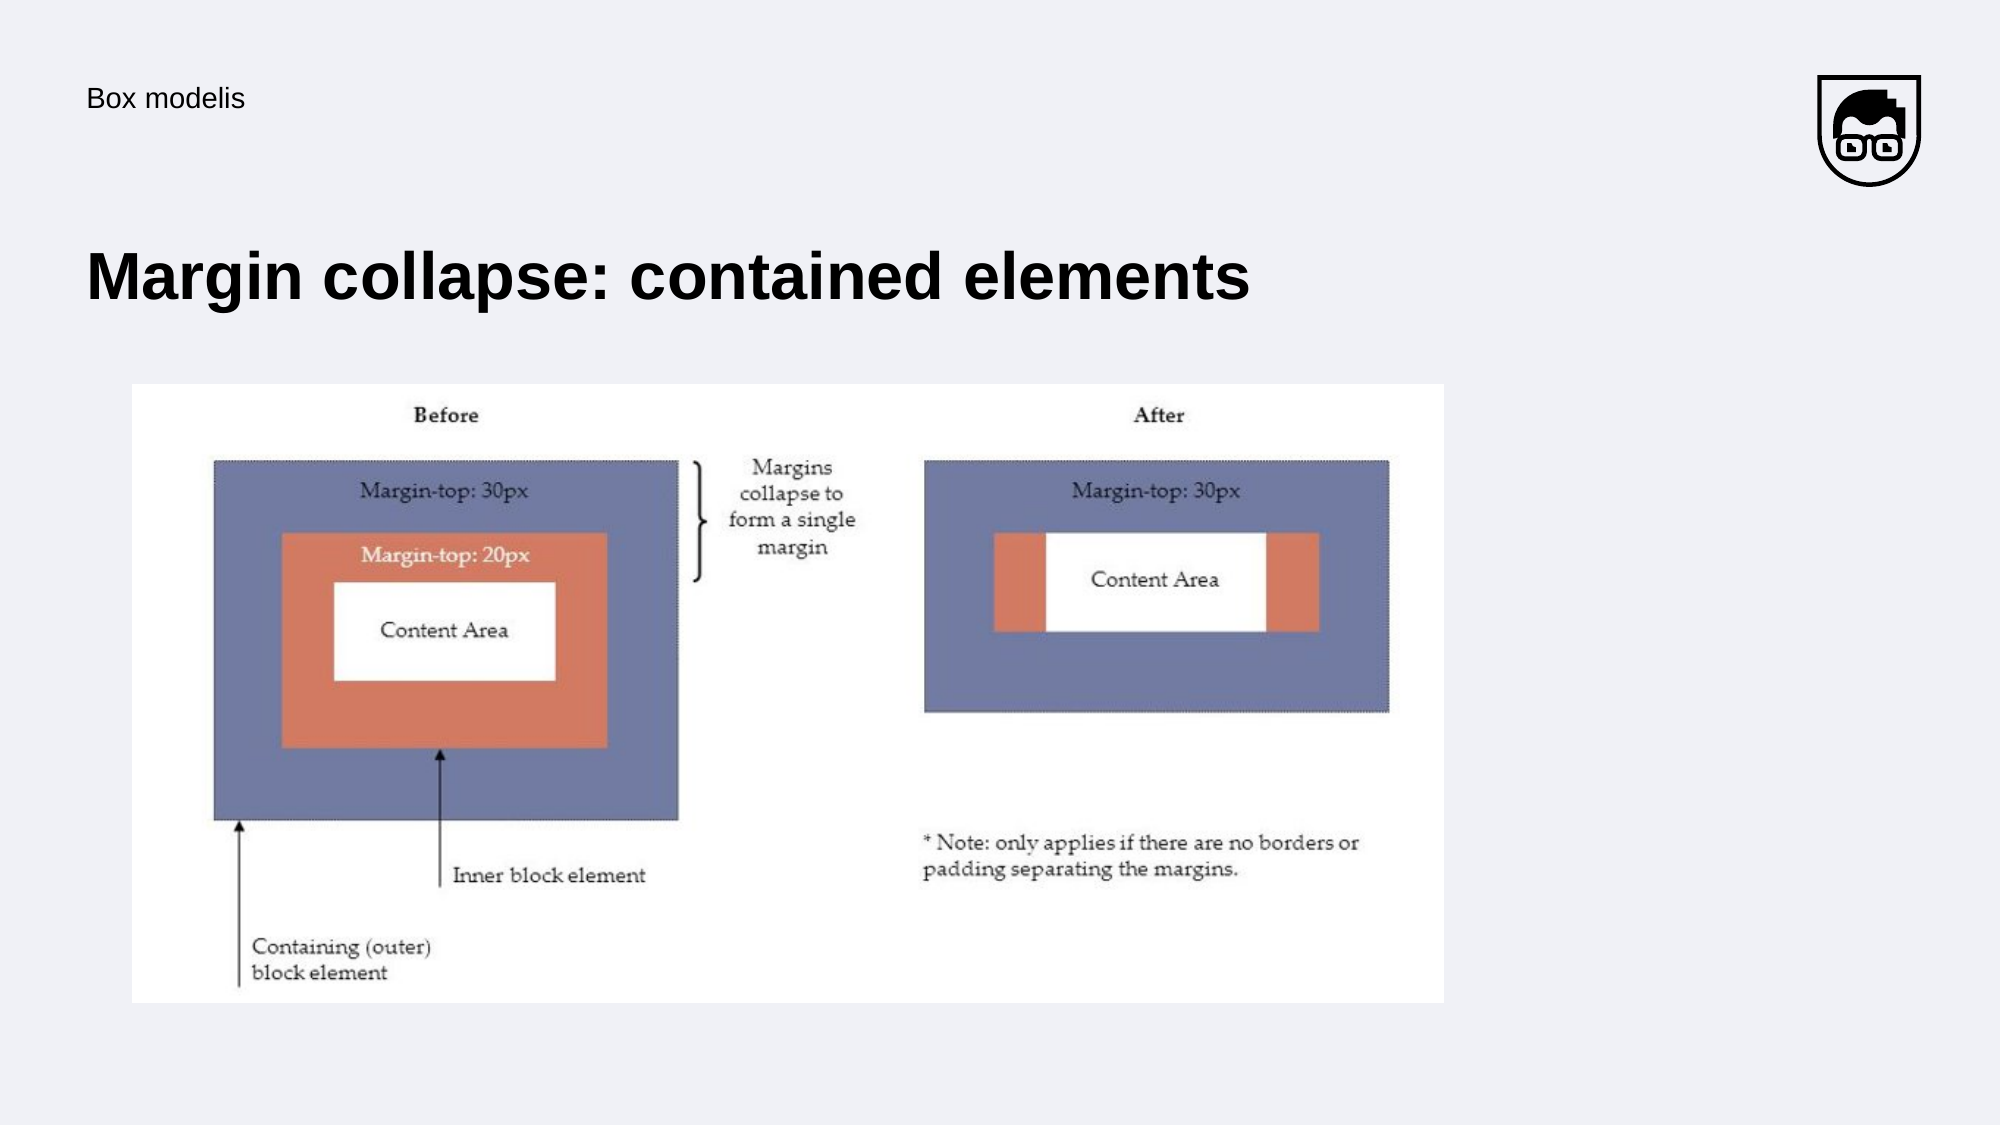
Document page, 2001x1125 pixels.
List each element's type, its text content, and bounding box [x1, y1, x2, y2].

list Box modelis [78, 75, 1001, 151]
title Margin collapse: contained elements [78, 224, 1852, 439]
picture [132, 384, 1444, 1004]
